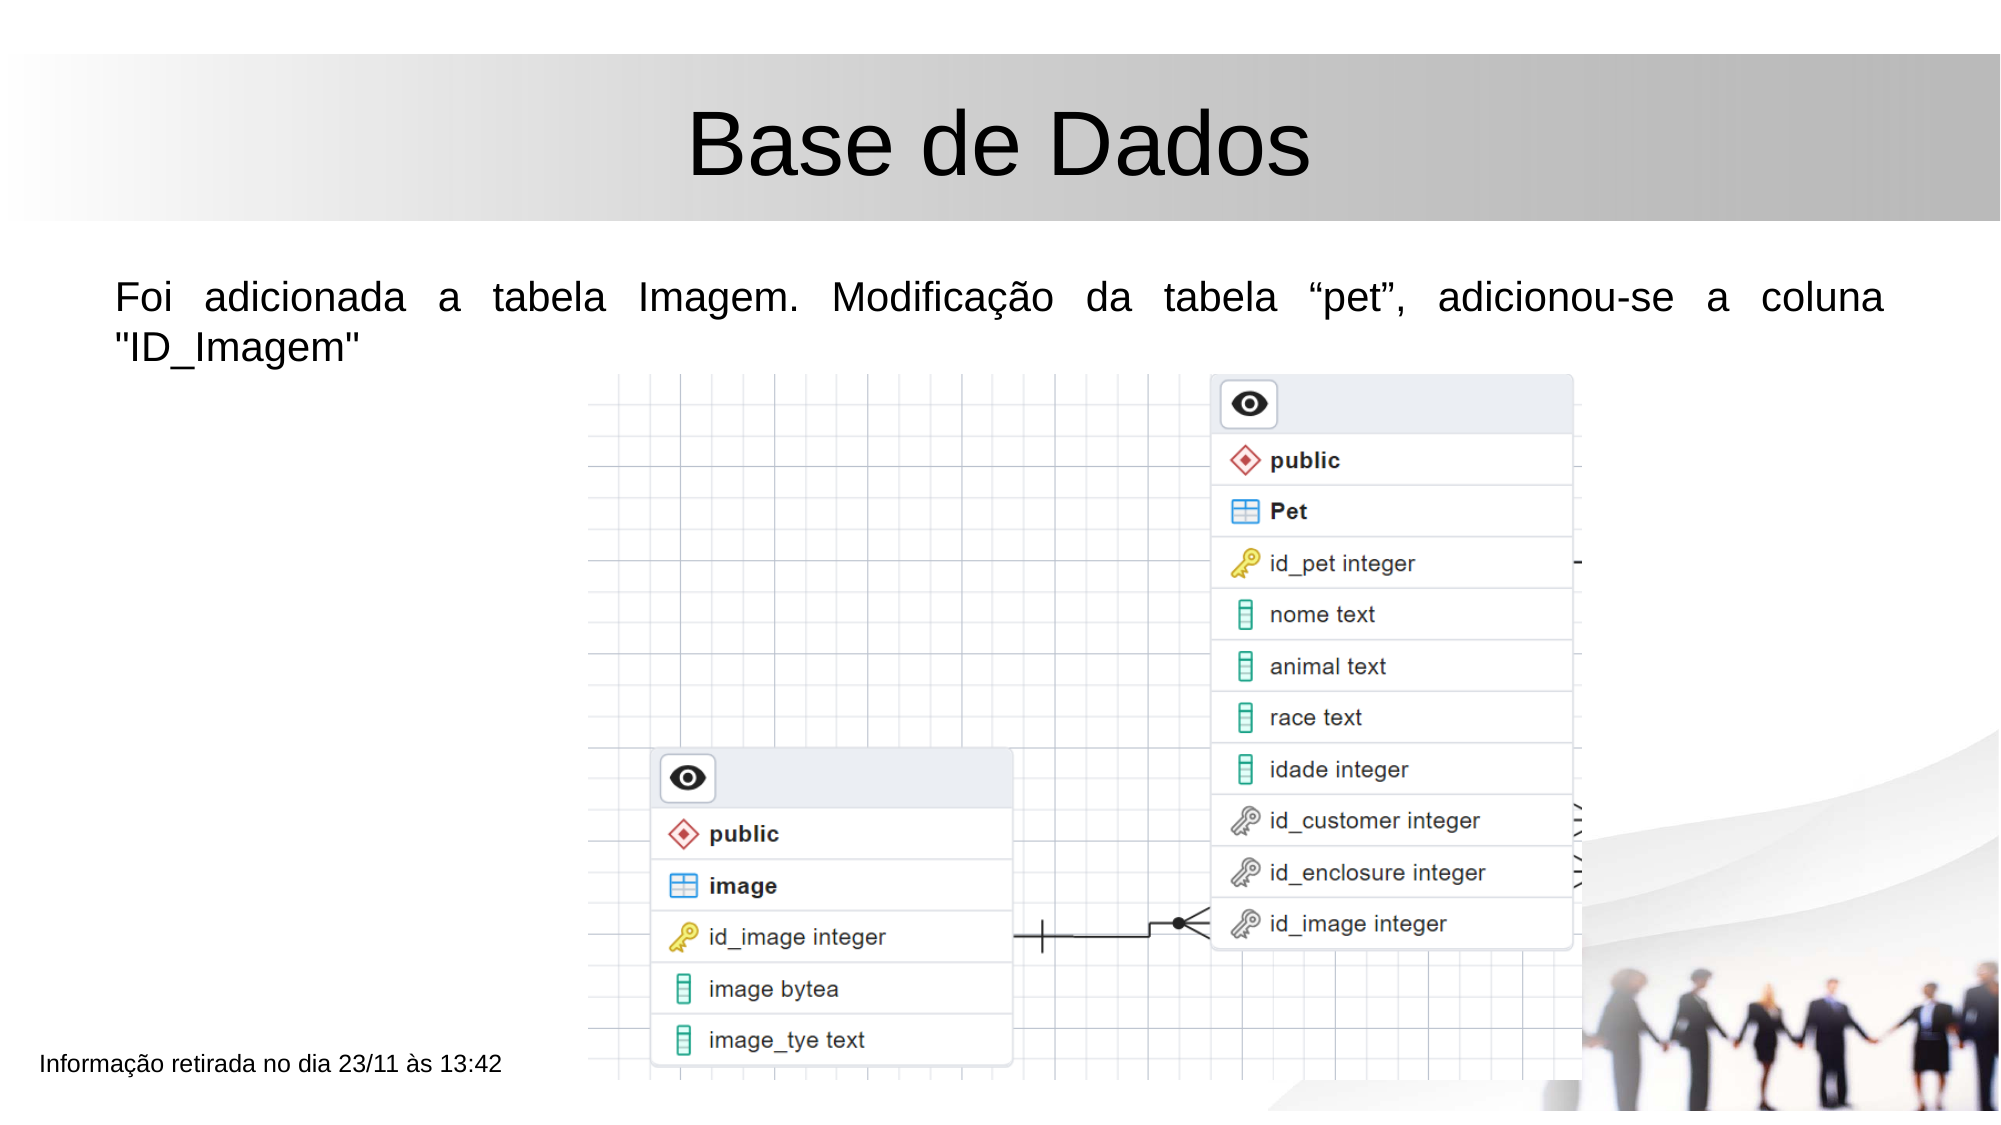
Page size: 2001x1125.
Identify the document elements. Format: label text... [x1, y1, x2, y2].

list Foi adicionada a tabela Imagem. Modificação da tabela “pet”, adicionou-se a coluna "ID_Imagem" [99, 262, 1901, 1006]
picture [588, 374, 1999, 1111]
text_box Informação retirada no dia 23/11 às 13:42 [24, 1039, 766, 1085]
title Base de Dados [99, 44, 1901, 233]
